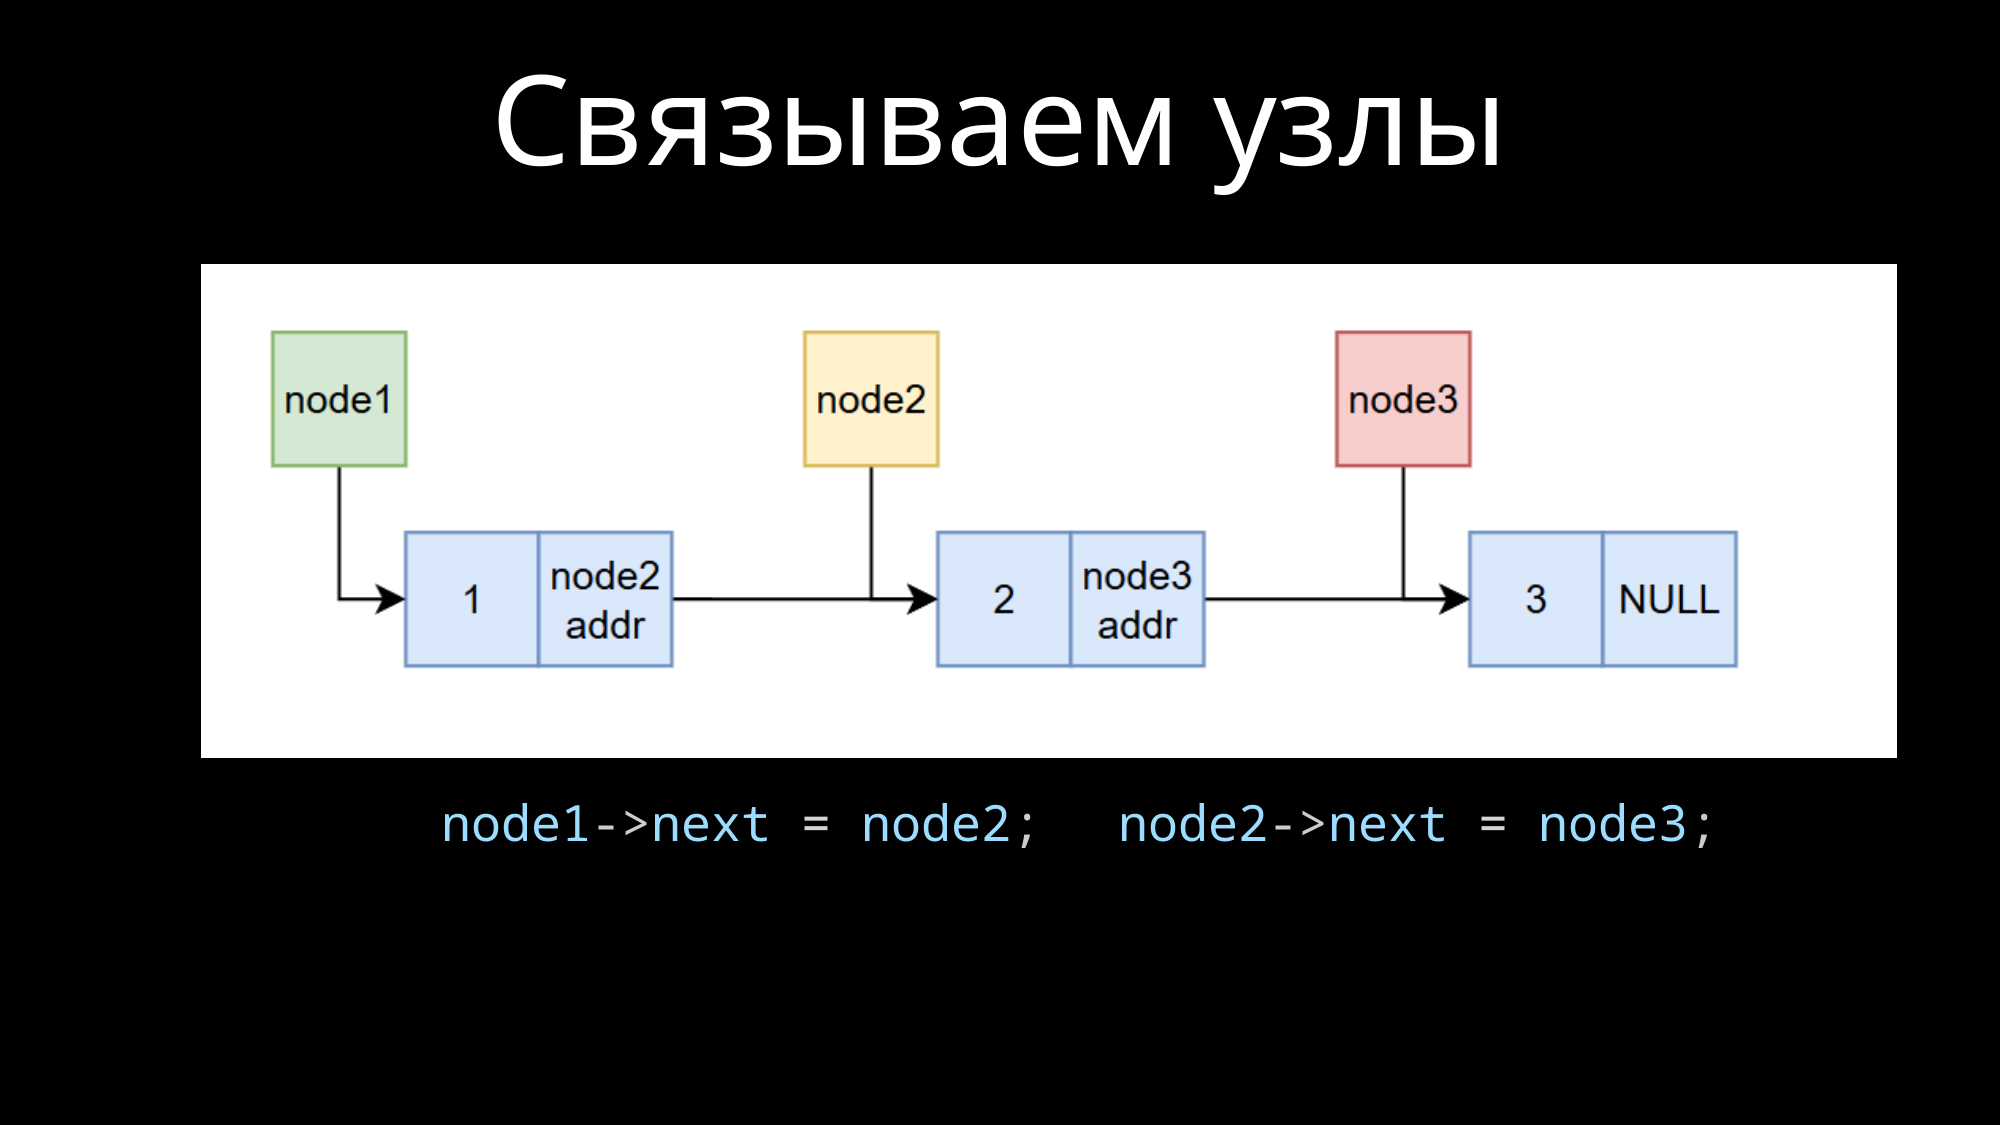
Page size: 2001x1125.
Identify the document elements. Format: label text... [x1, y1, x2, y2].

text_box node1->next = node2; [427, 784, 1059, 860]
text_box Связываем узлы [185, 47, 1815, 200]
picture [201, 264, 1897, 758]
text_box node2->next = node3; [1103, 784, 1777, 859]
